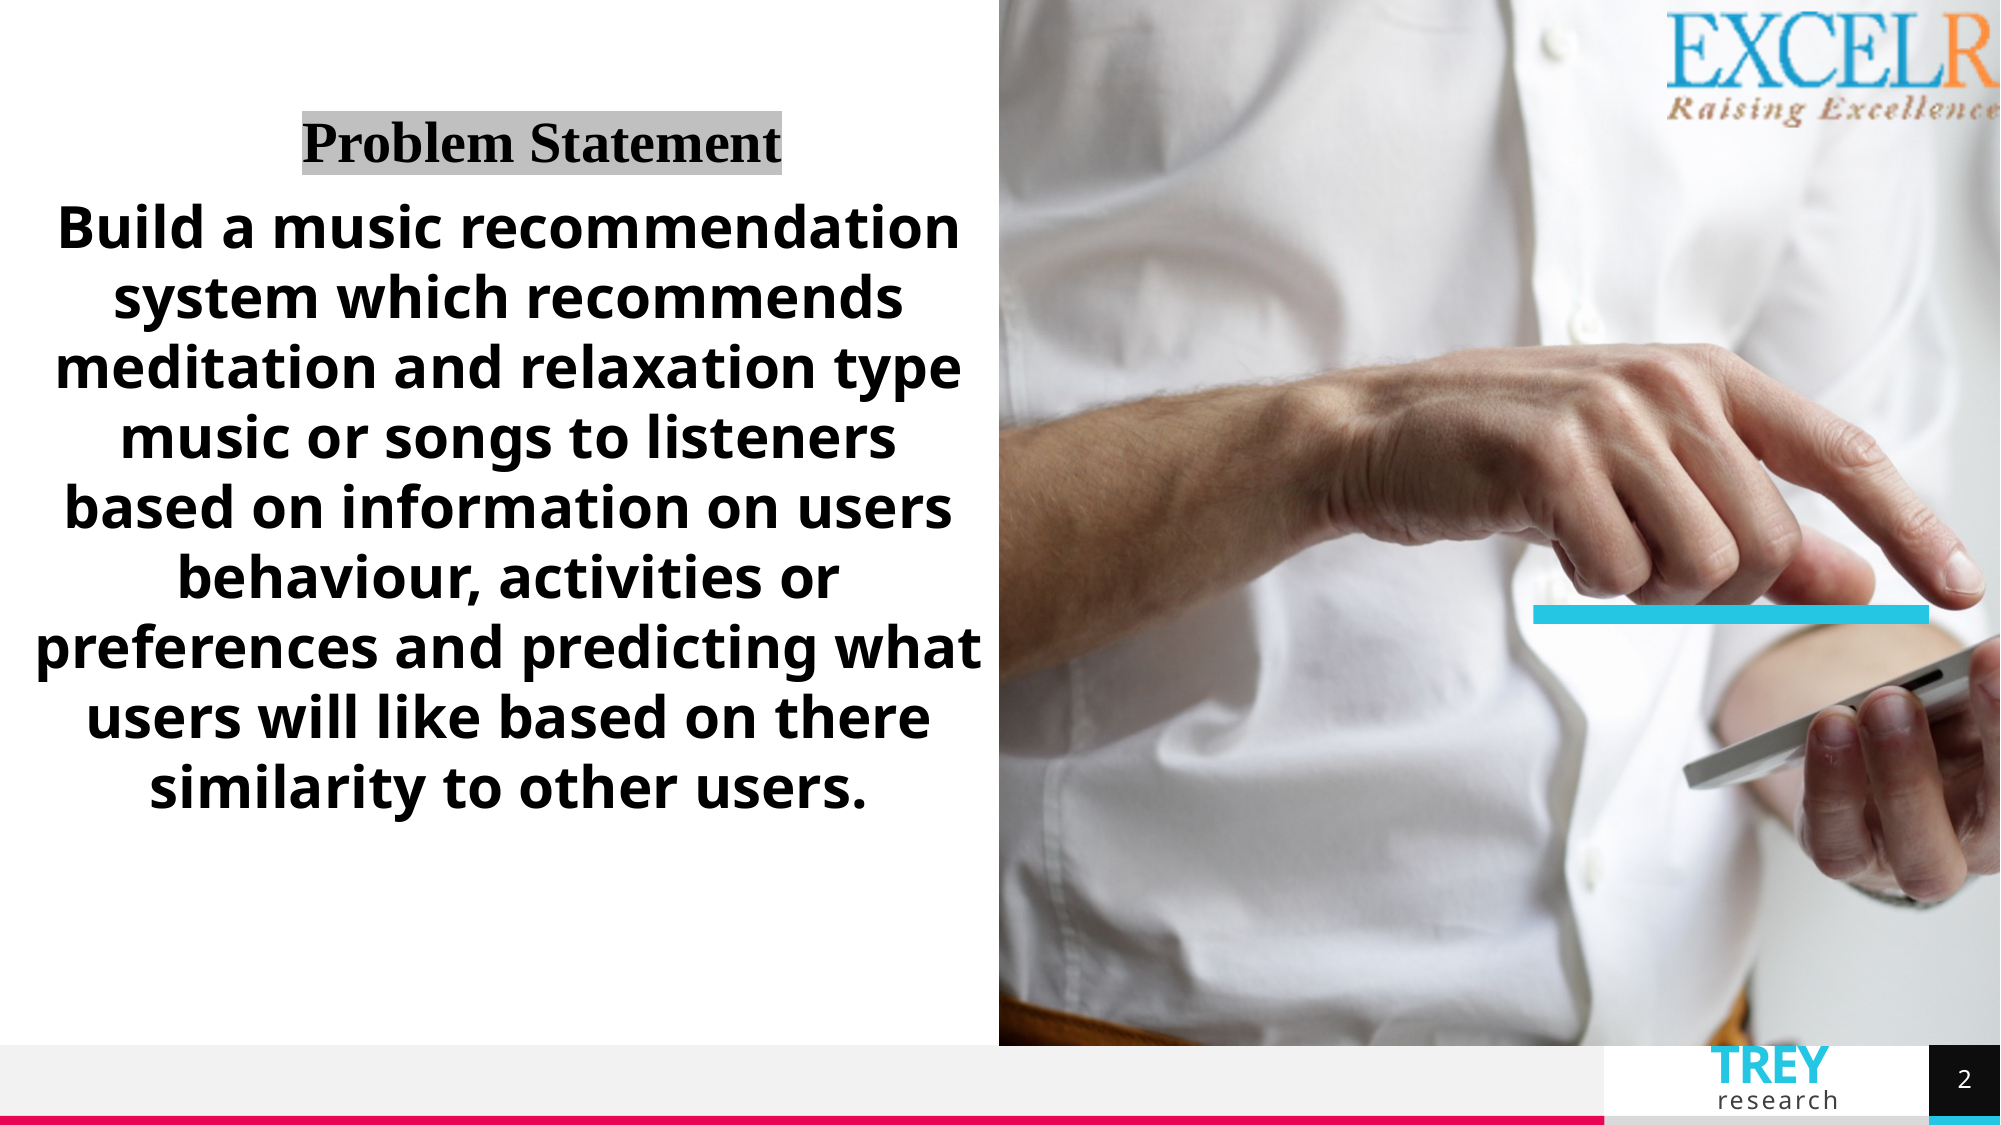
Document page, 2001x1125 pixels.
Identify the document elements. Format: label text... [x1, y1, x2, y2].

picture [999, 0, 2000, 1046]
text_box Build a music recommendation system which recommends meditation and relaxation type music or songs to listeners based on information on users behaviour, activities or preferences and predicting what users will like based on there similarity to other users. [17, 182, 999, 873]
slide_number 2 [1929, 1046, 2000, 1116]
text_box Problem Statement [84, 96, 999, 182]
